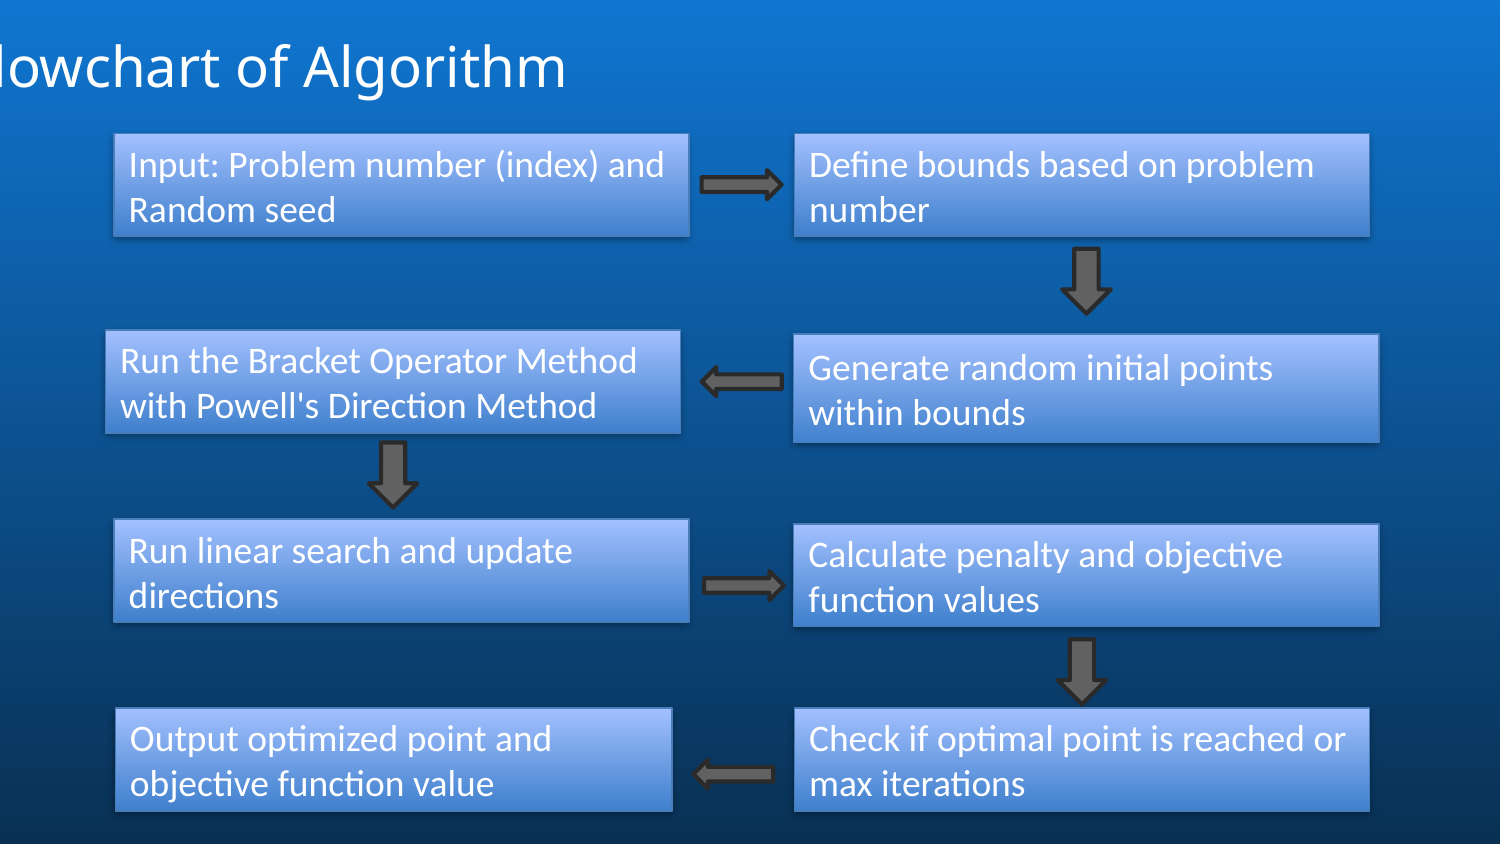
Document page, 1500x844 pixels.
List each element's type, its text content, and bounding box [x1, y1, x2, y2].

text_box Check if optimal point is reached or max iterations [794, 708, 1370, 811]
text_box Run linear search and update directions [113, 519, 689, 622]
text_box Run the Bracket Operator Method with Powell's Direction Method [105, 330, 681, 433]
text_box [1060, 246, 1113, 316]
text_box Flowchart of Algorithm [0, 1, 632, 114]
text_box [699, 168, 784, 202]
text_box [366, 440, 420, 510]
text_box [701, 569, 787, 603]
text_box Calculate penalty and objective function values [793, 523, 1380, 627]
text_box Output optimized point and objective function value [115, 708, 673, 811]
text_box Generate random initial points within bounds [793, 333, 1380, 443]
text_box Define bounds based on problem number [794, 133, 1370, 236]
text_box Input: Problem number (index) and Random seed [113, 133, 689, 236]
text_box [699, 365, 784, 399]
text_box [1055, 637, 1109, 707]
text_box [691, 757, 776, 791]
